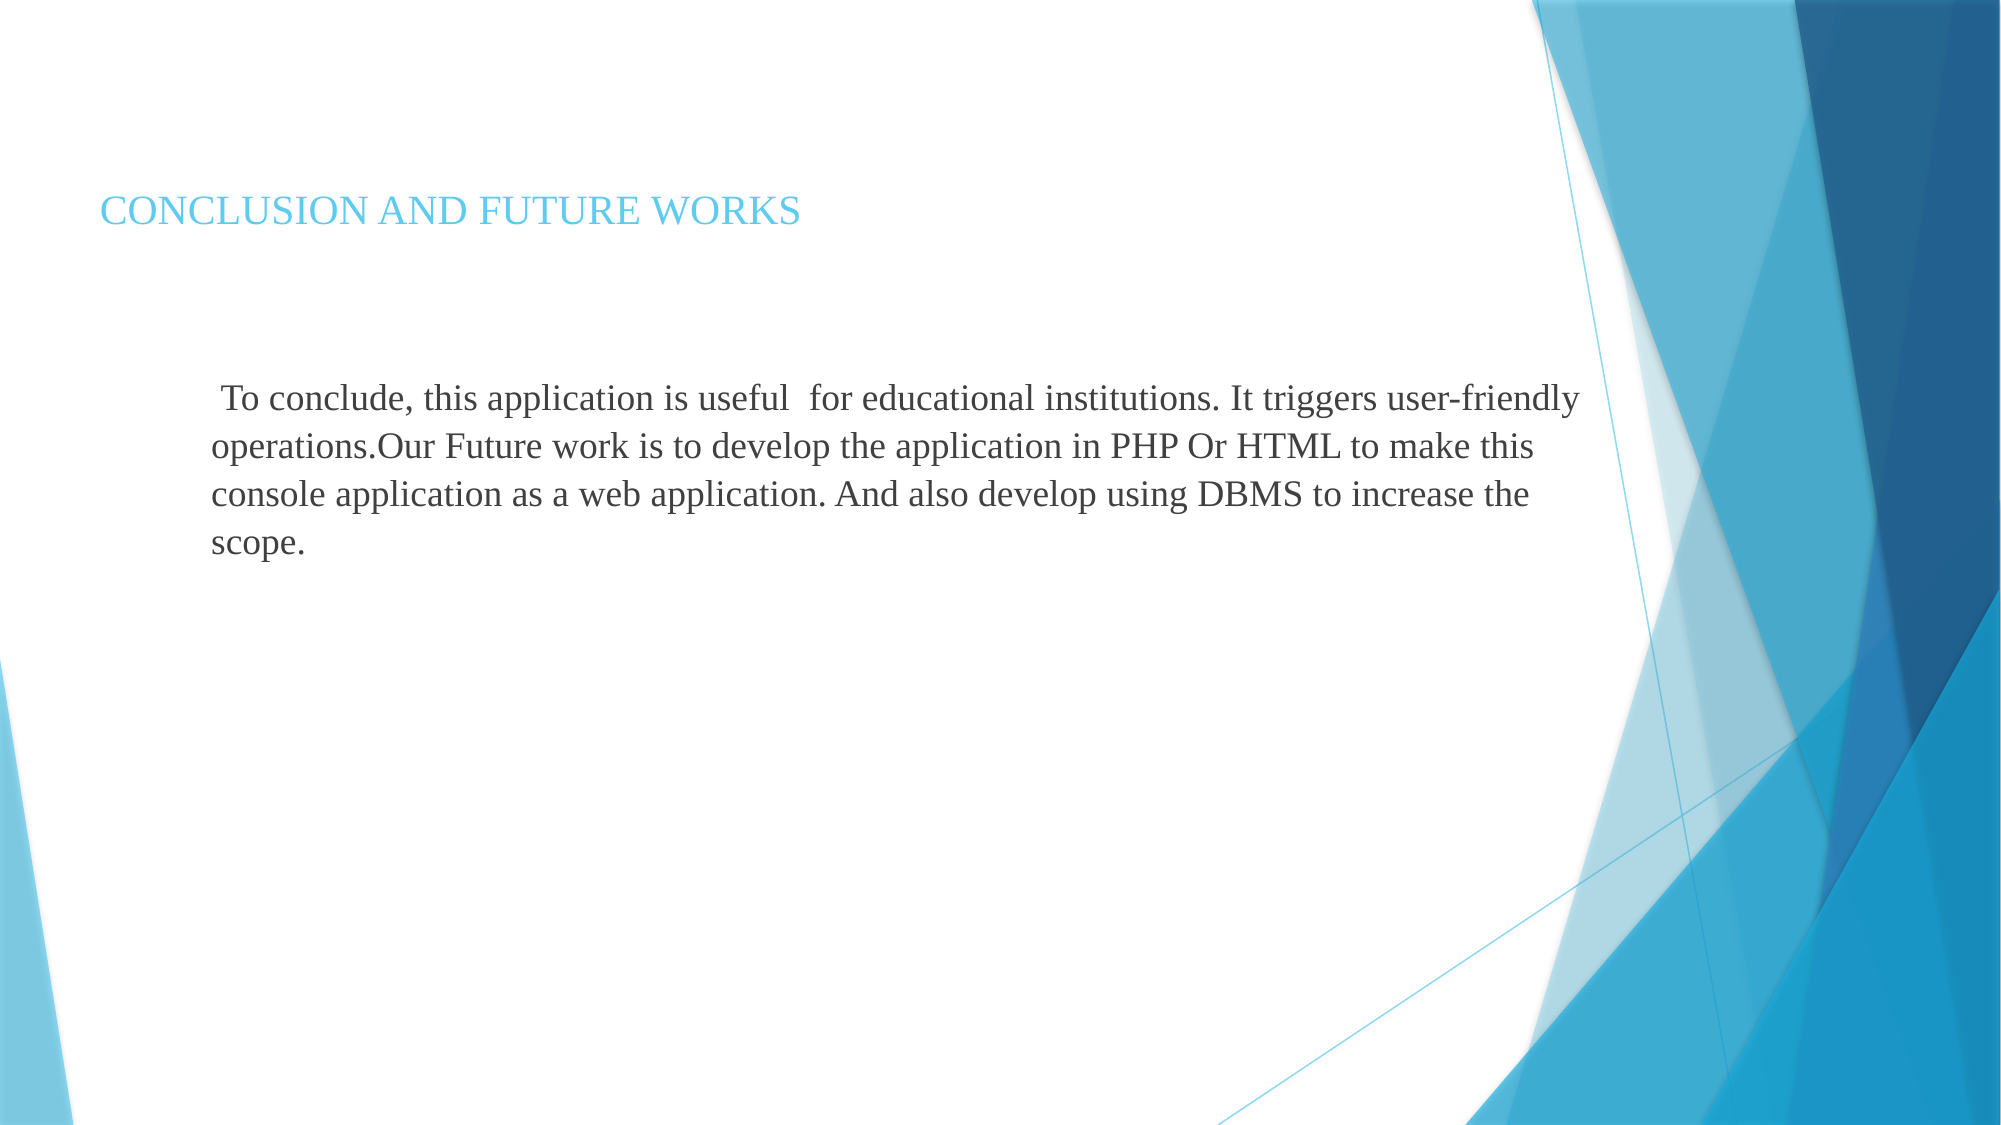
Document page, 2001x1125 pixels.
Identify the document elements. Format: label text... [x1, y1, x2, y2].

title CONCLUSION AND FUTURE WORKS [84, 175, 1495, 296]
list To conclude, this application is useful for educational institutions. It triggers user-friendly operations.Our Future work is to develop the application in PHP Or HTML to make this console application as a web application. And also develop using DBMS to increase the scope. [196, 361, 1607, 855]
